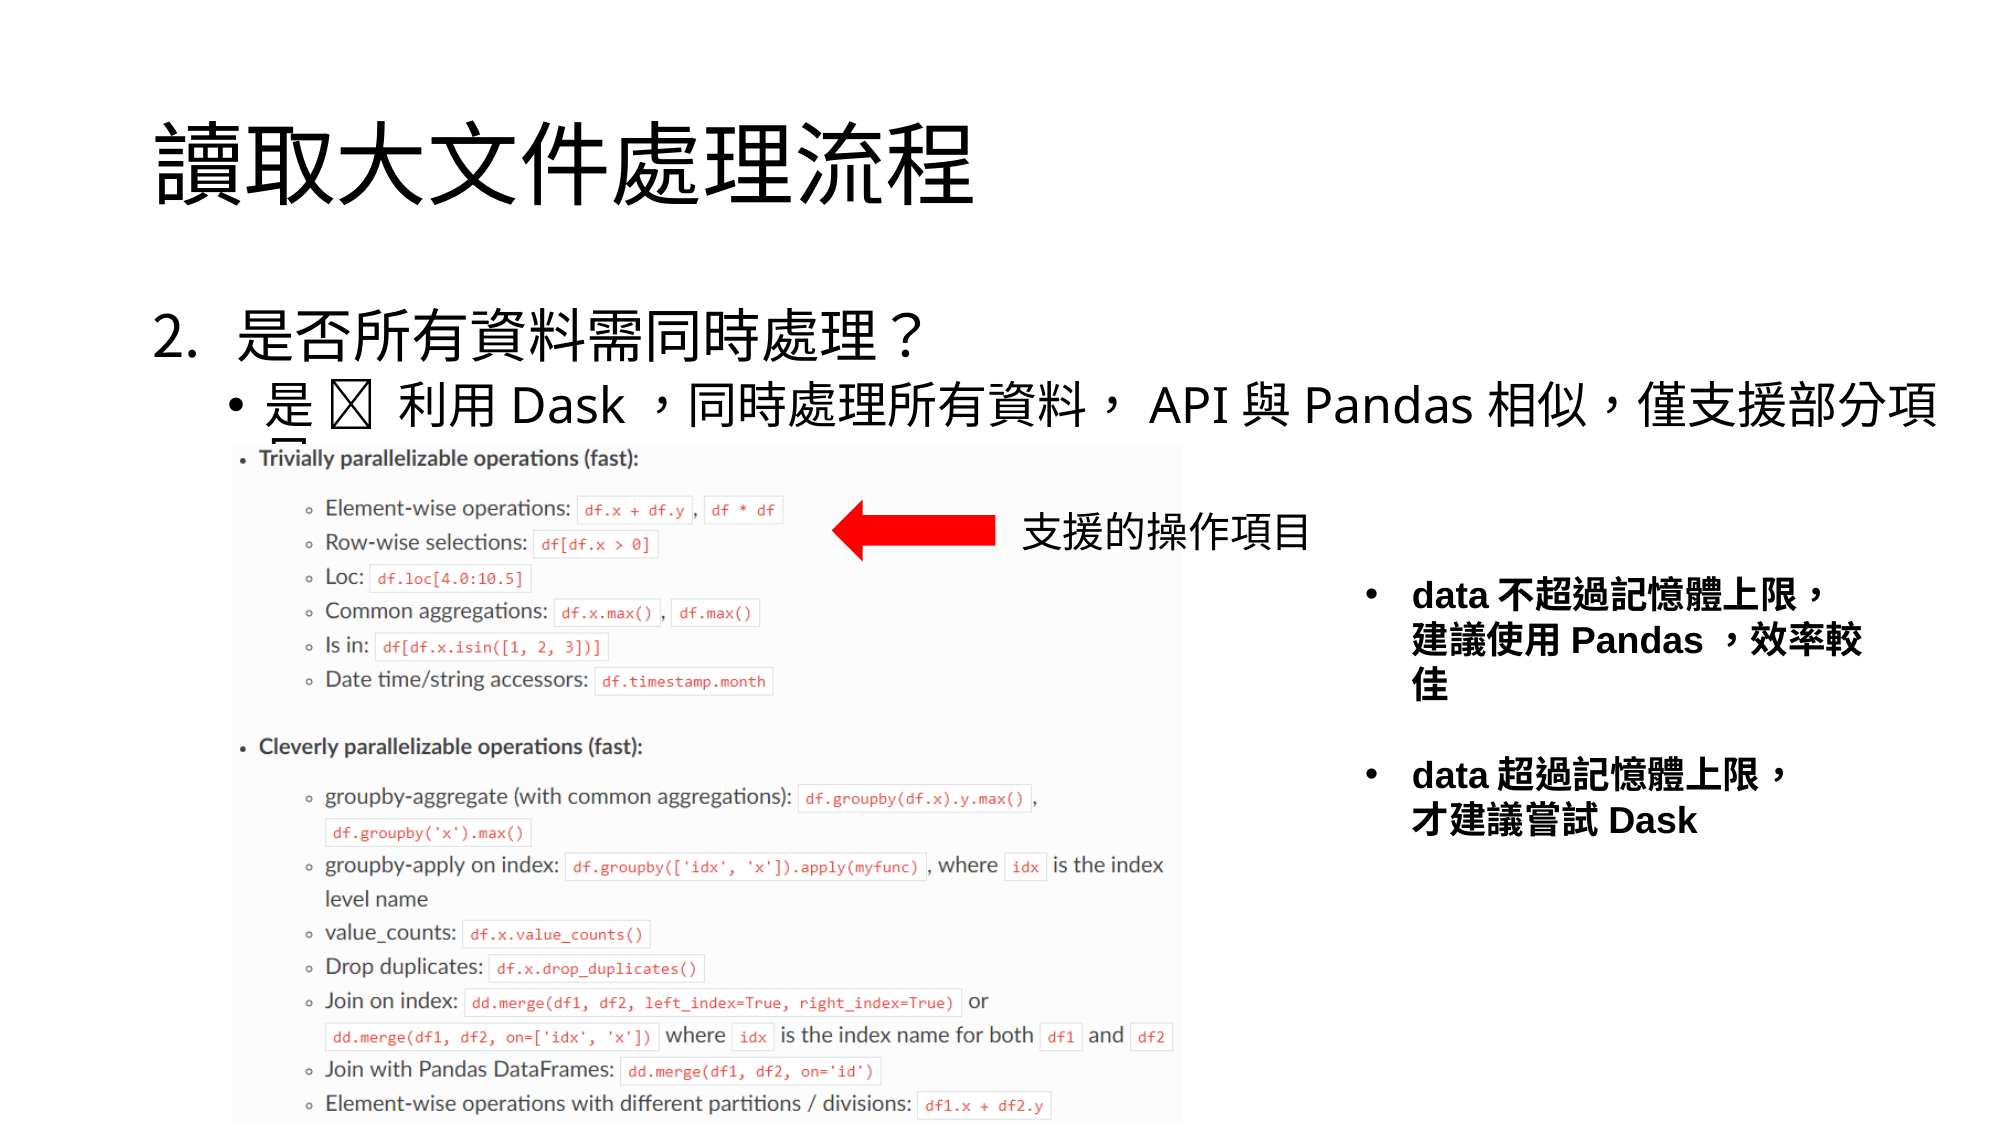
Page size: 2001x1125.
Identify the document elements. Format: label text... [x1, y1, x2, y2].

title 讀取大文件處理流程 [137, 59, 1863, 278]
text_box data不超過記憶體上限， 建議使用Pandas，效率較佳 data超過記憶體上限， 才建議嘗試Dask [1350, 563, 1900, 894]
list 是否所有資料需同時處理？ 是  利用Dask，同時處理所有資料，API與Pandas相似，僅支援部分項目 [137, 299, 1965, 1014]
text_box 支援的操作項目 [1183, 498, 1546, 564]
picture [231, 444, 1183, 1125]
